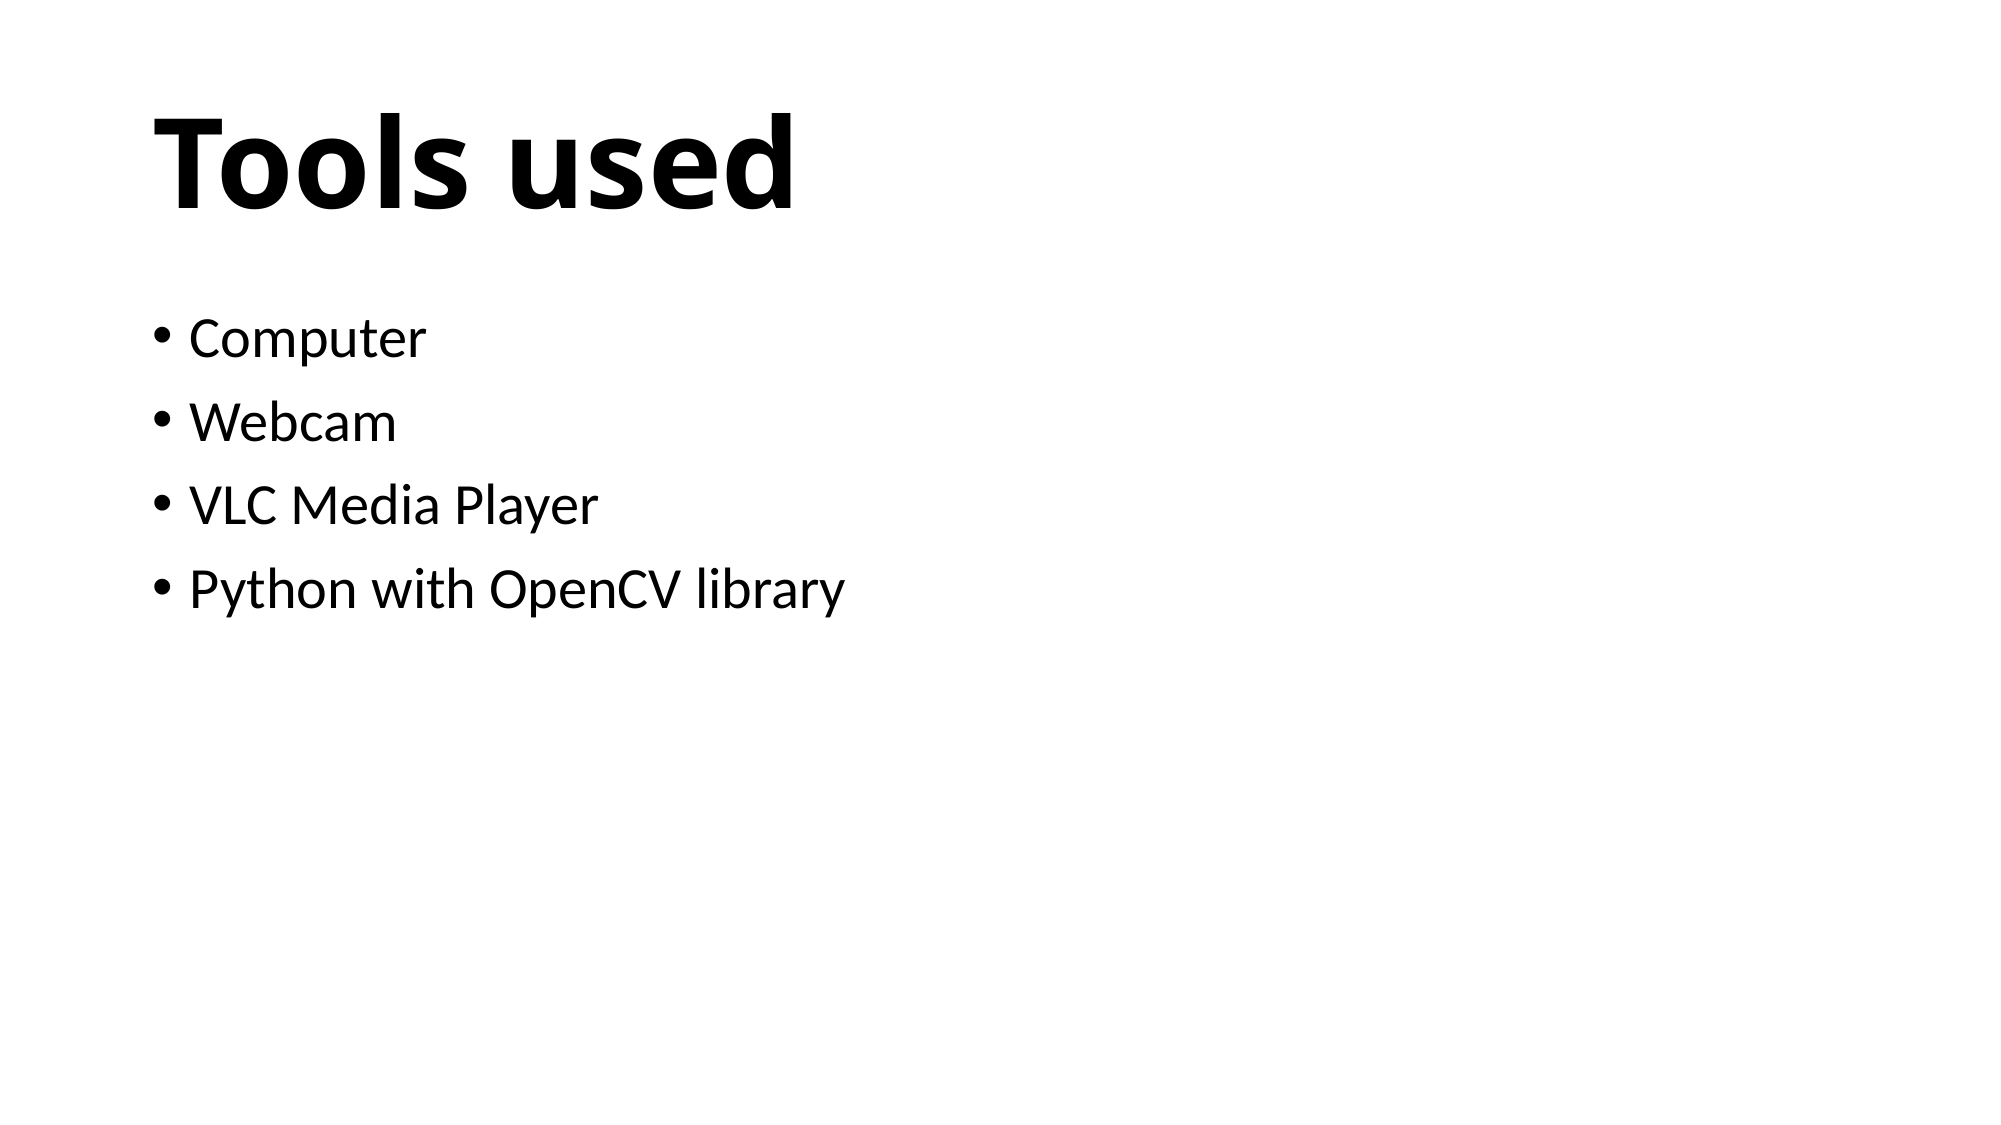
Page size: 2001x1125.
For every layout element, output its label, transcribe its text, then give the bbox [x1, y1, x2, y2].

title Tools used [137, 59, 1863, 278]
list Computer Webcam VLC Media Player Python with OpenCV library [137, 299, 1863, 1014]
